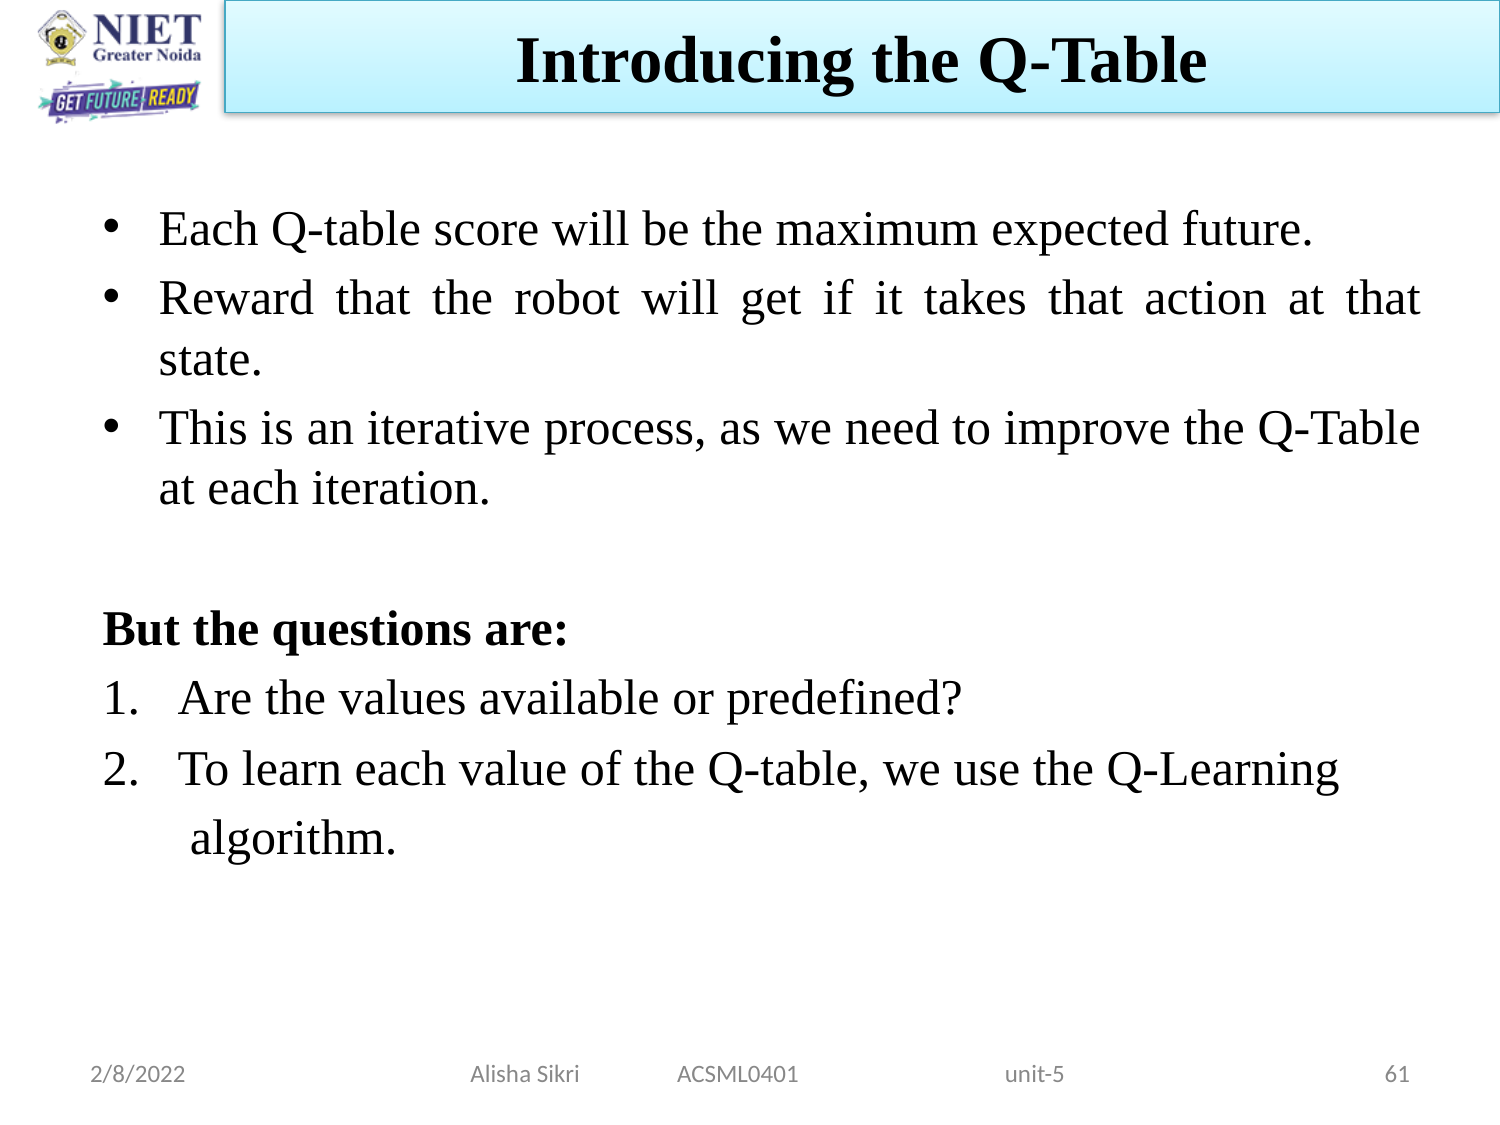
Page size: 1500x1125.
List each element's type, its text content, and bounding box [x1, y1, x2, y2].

list Each Q-table score will be the maximum expected future. Reward that the robot will get if it takes that action at that state. This is an iterative process, as we need to improve the Q-Table at each iteration. But the questions are: Are the values available or predefined? To learn each value of the Q-table, we use the Q-Learning algorithm. [87, 187, 1438, 988]
footer Alisha Sikri ACSML0401 unit-5 [300, 1042, 1238, 1103]
text_box Introducing the Q-Table [238, 0, 1500, 113]
picture [0, 0, 238, 135]
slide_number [75, 1042, 300, 1103]
slide_number ‹#› [1238, 1042, 1425, 1103]
